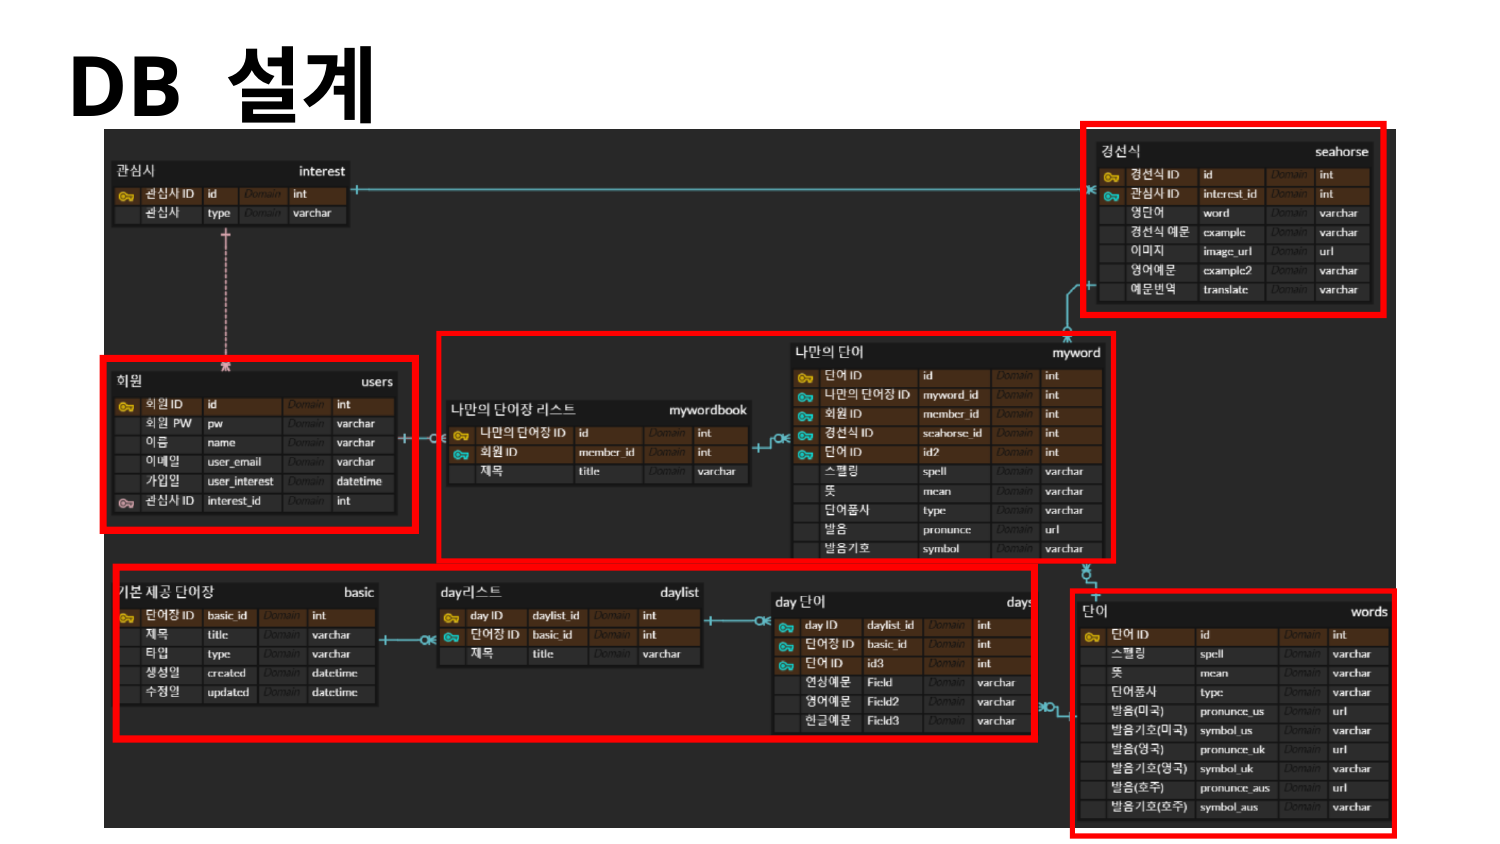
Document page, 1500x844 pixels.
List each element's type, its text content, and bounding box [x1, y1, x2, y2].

picture [104, 129, 1396, 828]
text_box [1080, 120, 1387, 128]
text_box [1069, 832, 1397, 839]
title DB 설계 [51, 35, 1449, 130]
